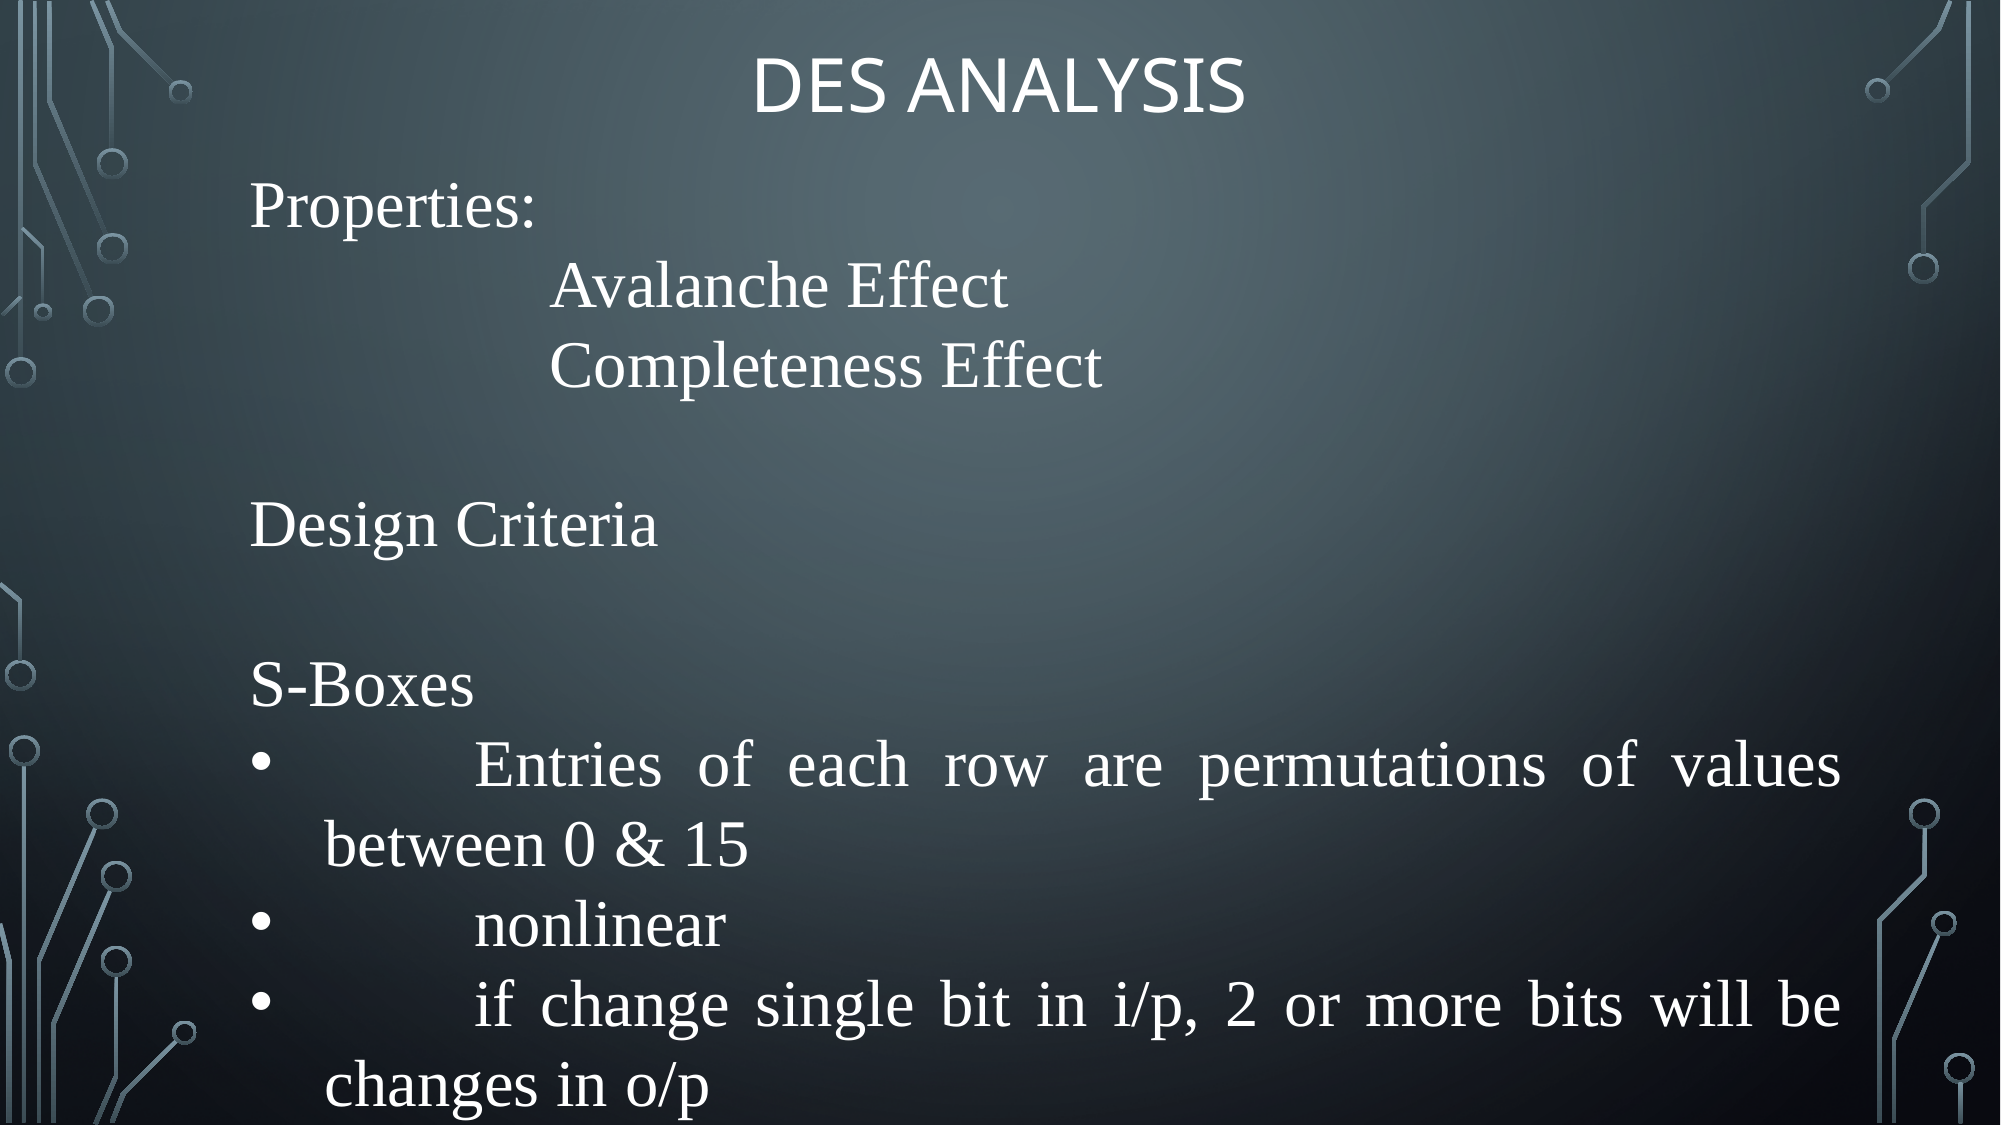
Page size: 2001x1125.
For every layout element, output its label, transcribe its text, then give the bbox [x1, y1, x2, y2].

text_box Properties: Avalanche Effect Completeness Effect Design Criteria S-Boxes Entries of each row are permutations of values between 0 & 15 nonlinear if change single bit in i/p, 2 or more bits will be changes in o/p [234, 153, 1860, 1125]
title DES analysis [187, 0, 1813, 210]
